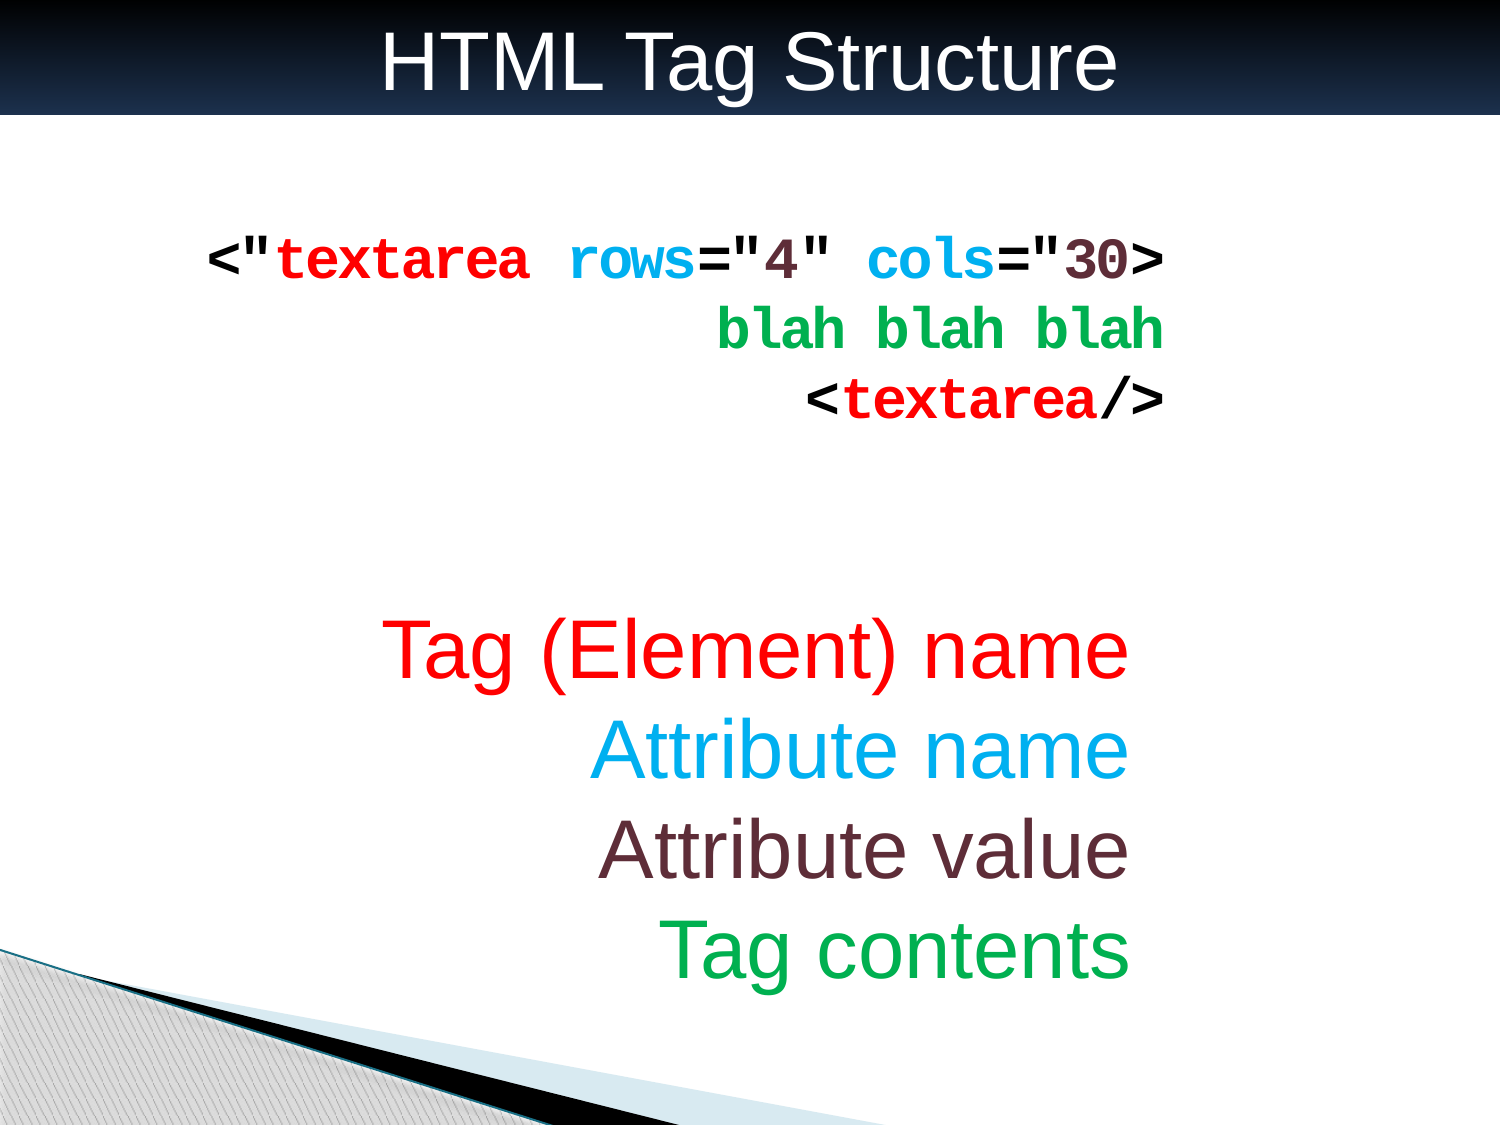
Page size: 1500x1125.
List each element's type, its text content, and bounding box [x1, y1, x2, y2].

text_box Tag (Element) name Attribute name Attribute value Tag contents [366, 587, 1147, 1003]
text_box HTML Tag Structure [0, 0, 1500, 115]
text_box <textarea rows="4" cols="30"> blah blah blah </textarea> [204, 212, 1168, 438]
